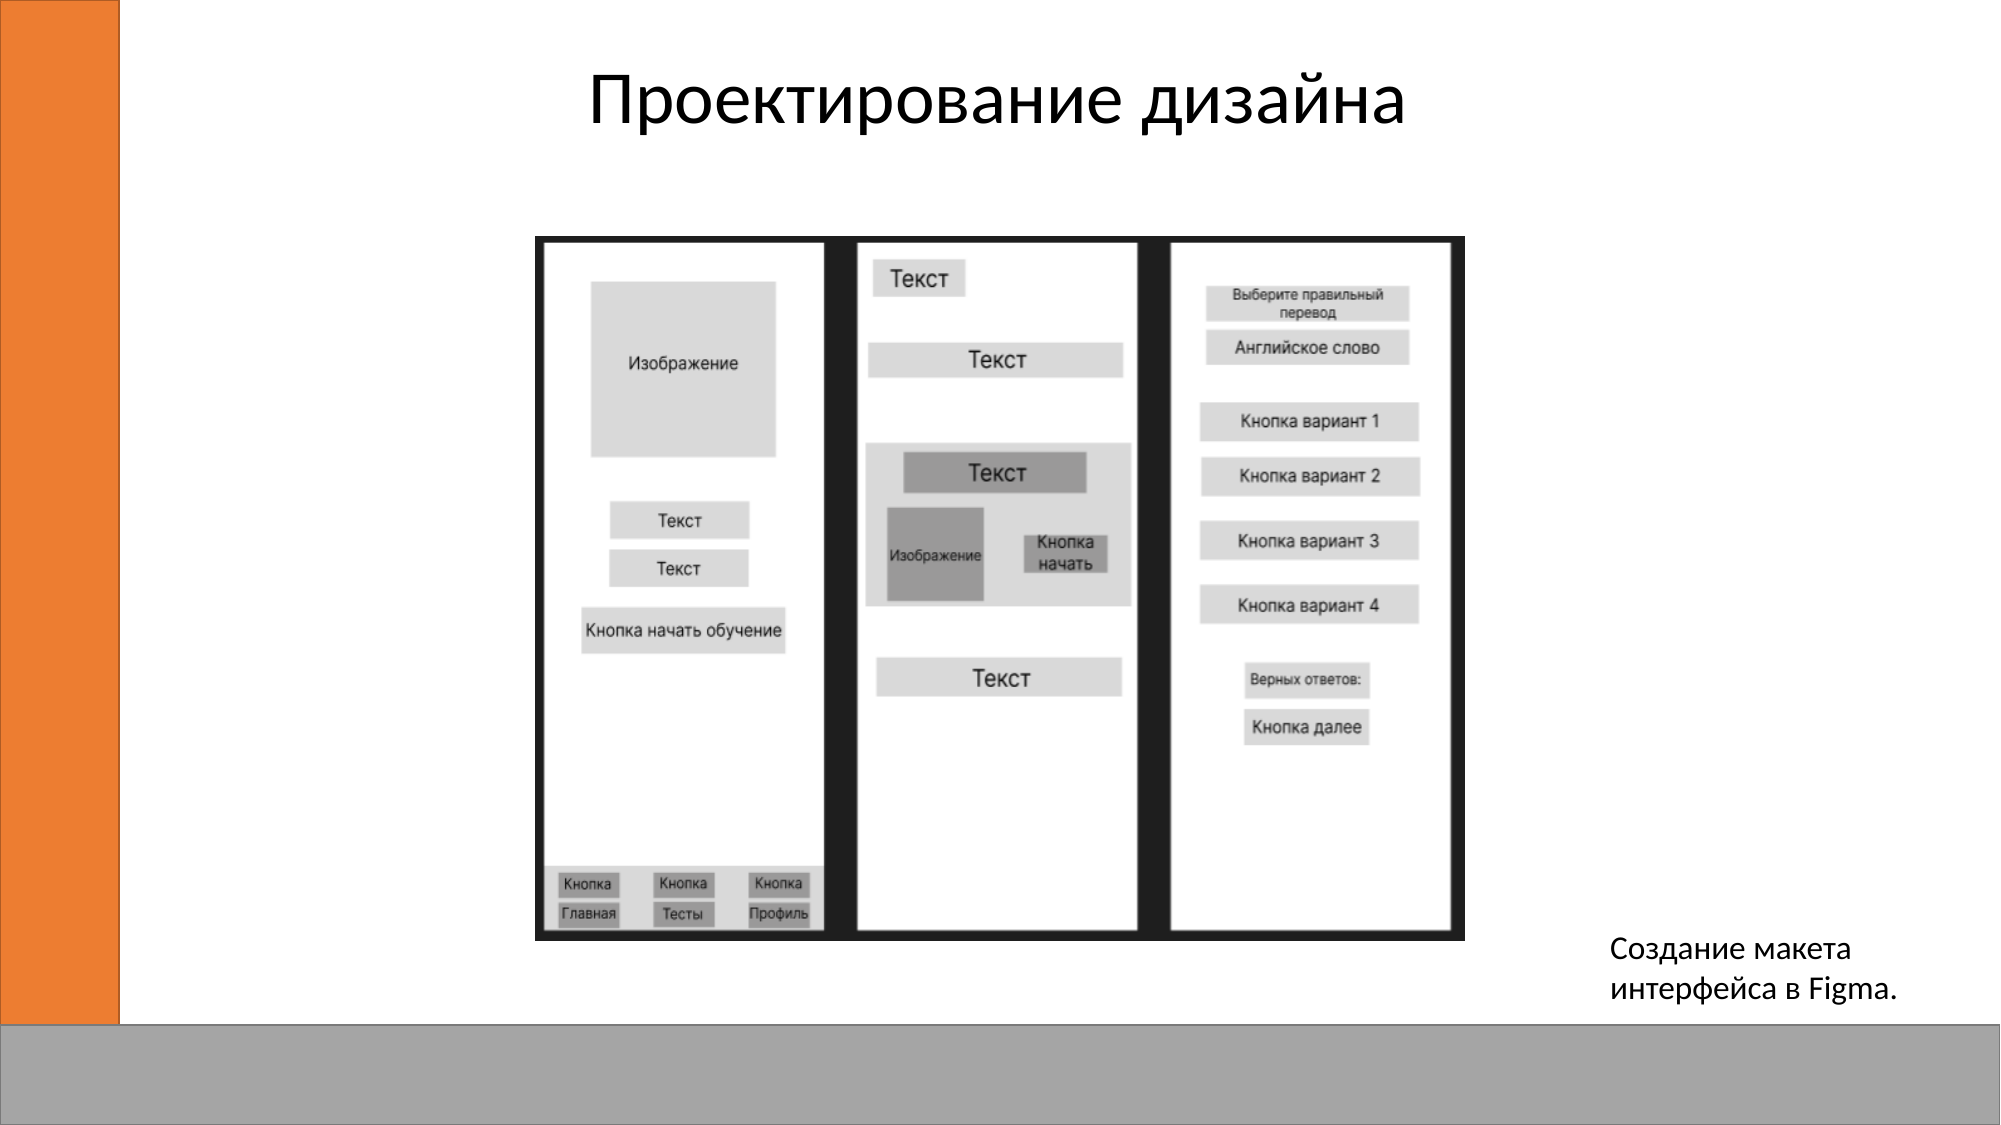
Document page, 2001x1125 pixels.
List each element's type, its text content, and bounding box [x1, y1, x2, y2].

text_box [0, 1024, 2000, 1125]
picture [535, 236, 1465, 941]
text_box Проектирование дизайна [573, 40, 1427, 146]
text_box Создание макета интерфейса в Figma. [1595, 918, 1983, 1014]
text_box [0, 0, 120, 1024]
